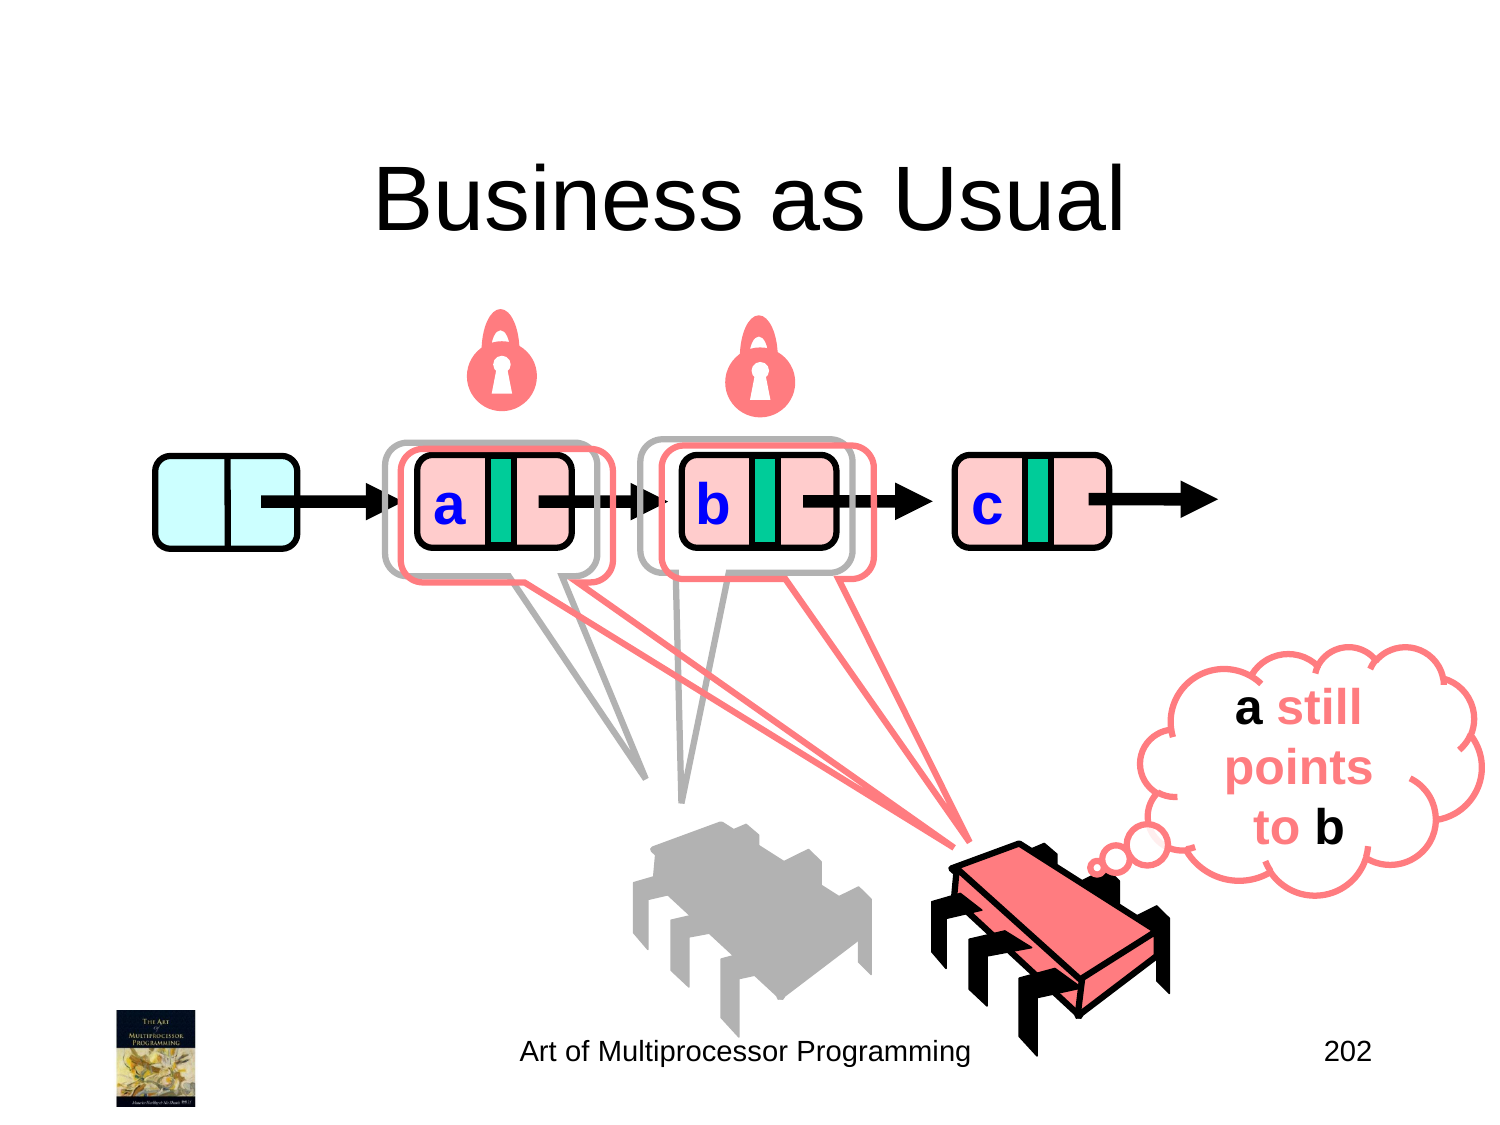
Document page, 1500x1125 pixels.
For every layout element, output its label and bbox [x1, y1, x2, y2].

text_box [954, 453, 1219, 550]
text_box [466, 308, 538, 412]
picture [107, 1010, 204, 1107]
slide_number [1074, 1024, 1388, 1101]
footer [464, 1024, 1028, 1101]
title [112, 99, 1388, 288]
text_box [724, 315, 796, 418]
text_box [154, 439, 1482, 1057]
text_box [633, 824, 872, 1038]
